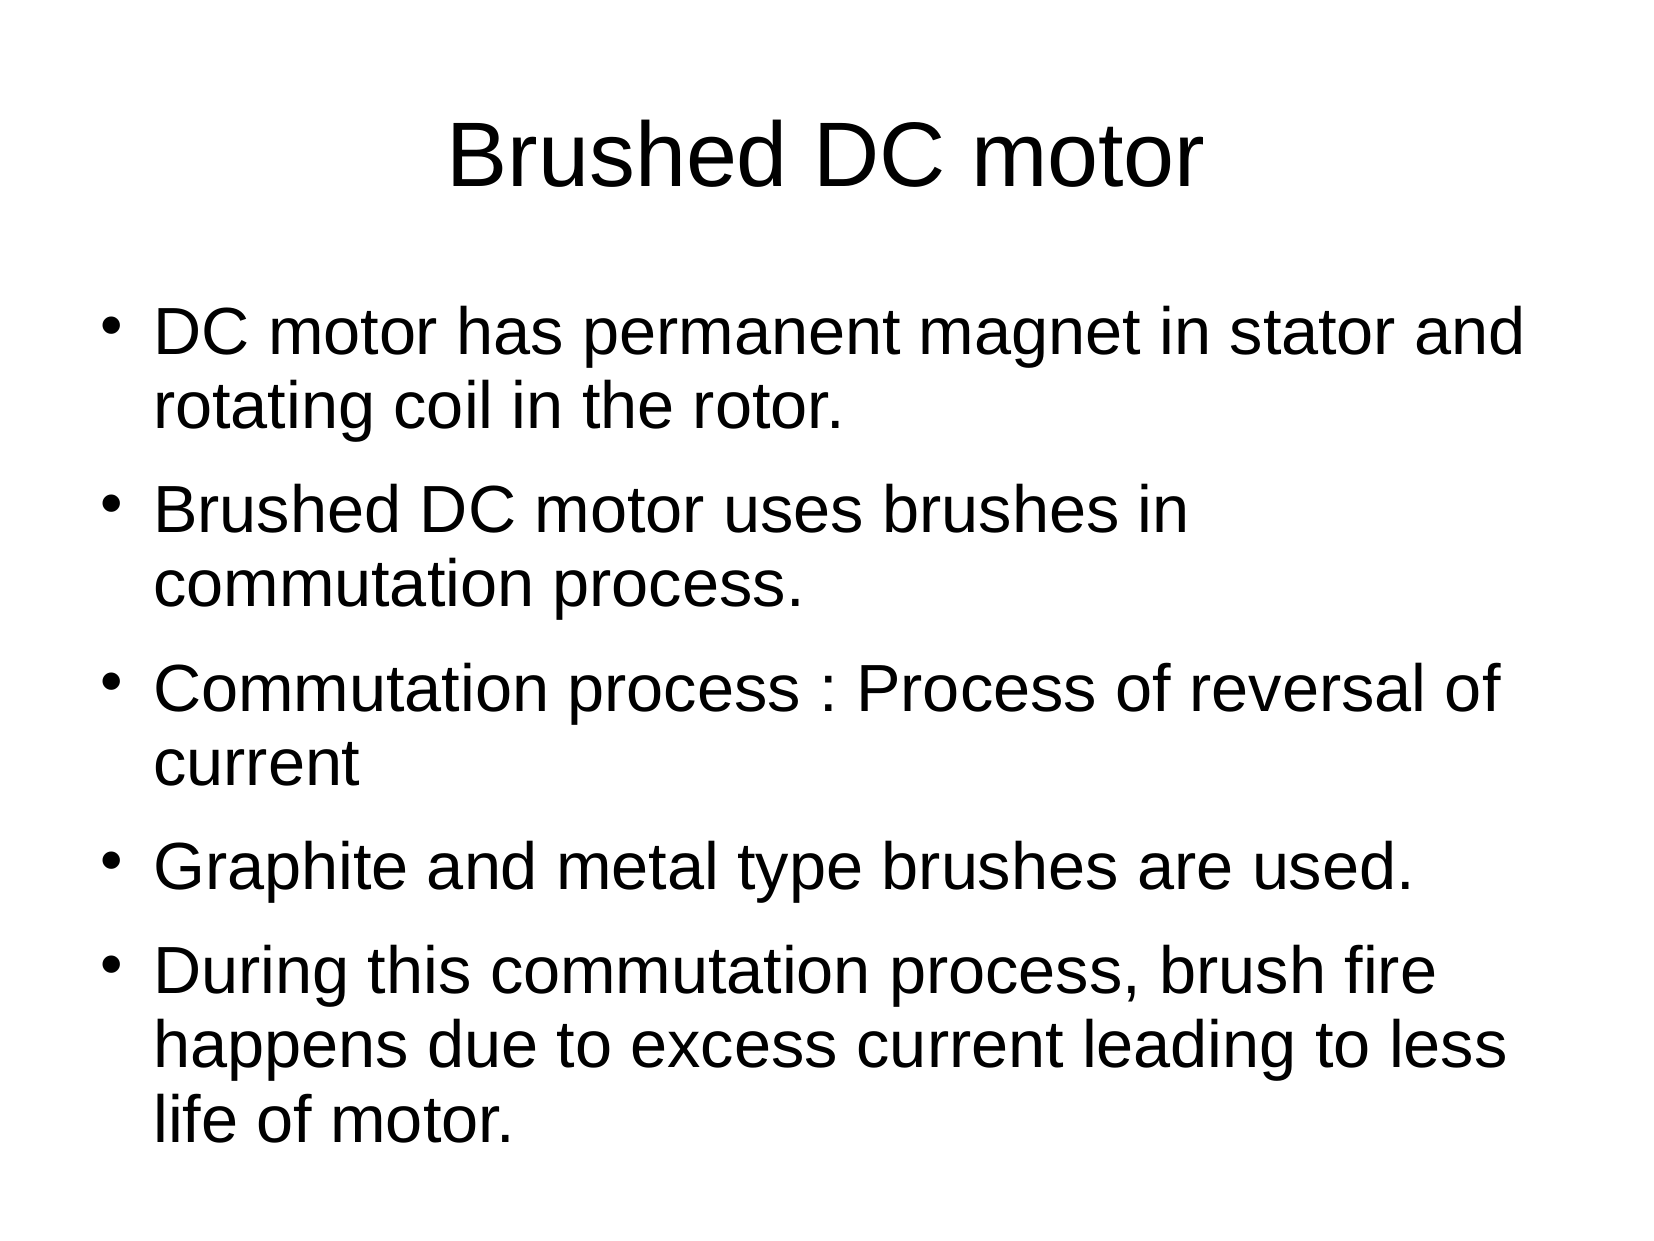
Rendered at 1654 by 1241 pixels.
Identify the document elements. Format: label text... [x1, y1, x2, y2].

title Brushed DC motor [82, 49, 1571, 257]
list DC motor has permanent magnet in stator and rotating coil in the rotor. Brushed DC motor uses brushes in commutation process. Commutation process : Process of reversal of current Graphite and metal type brushes are used. During this commutation process, brush fire happens due to excess current leading to less life of motor. [82, 289, 1571, 1010]
